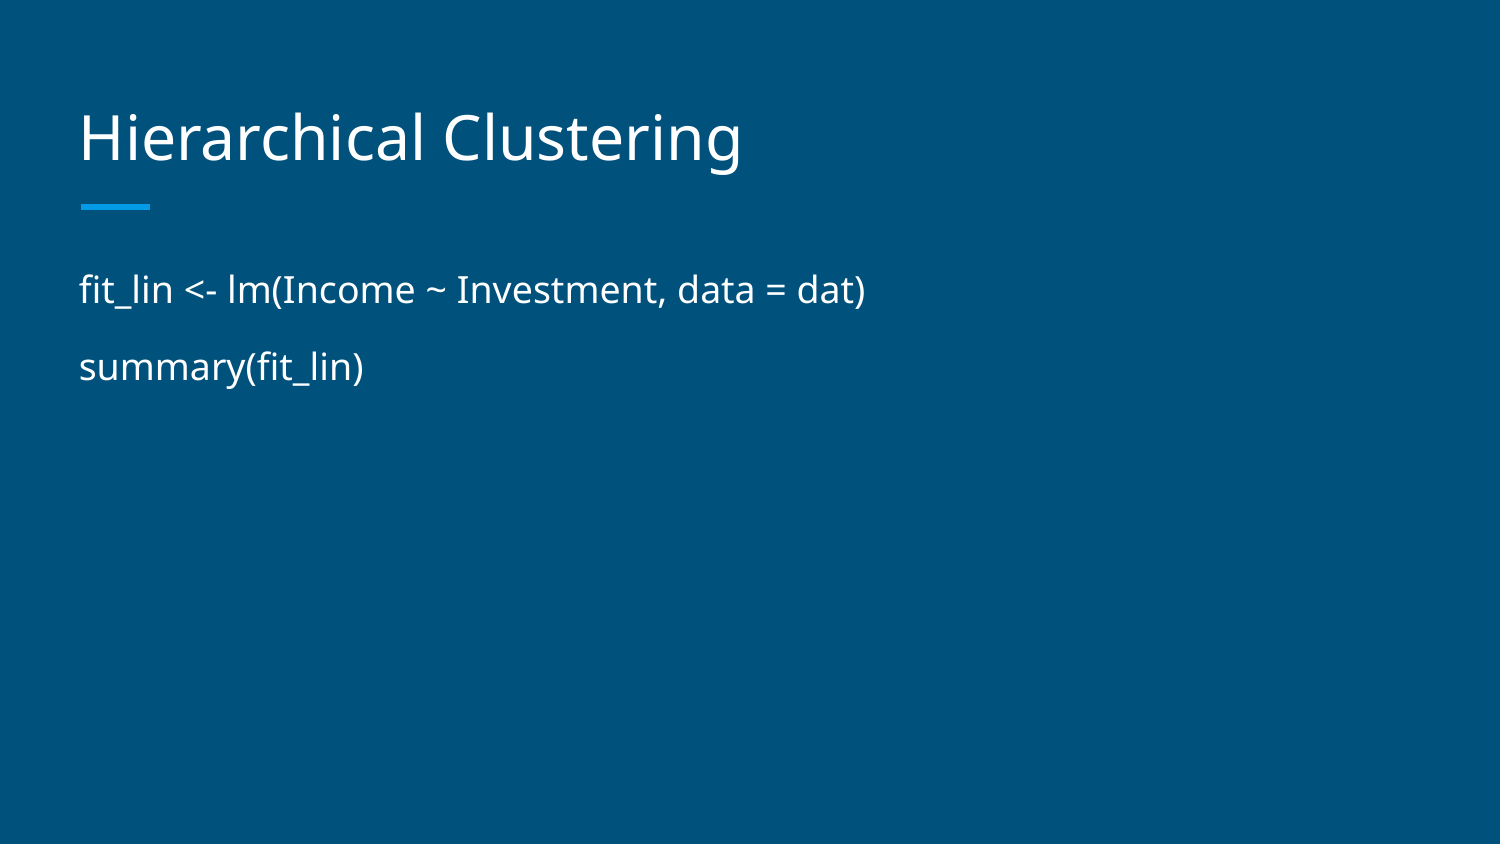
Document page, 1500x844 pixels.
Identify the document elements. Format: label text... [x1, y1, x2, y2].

list fit_lin <- lm(Income ~ Investment, data = dat) summary(fit_lin) [63, 244, 1437, 750]
title Hierarchical Clustering [63, 75, 1437, 188]
